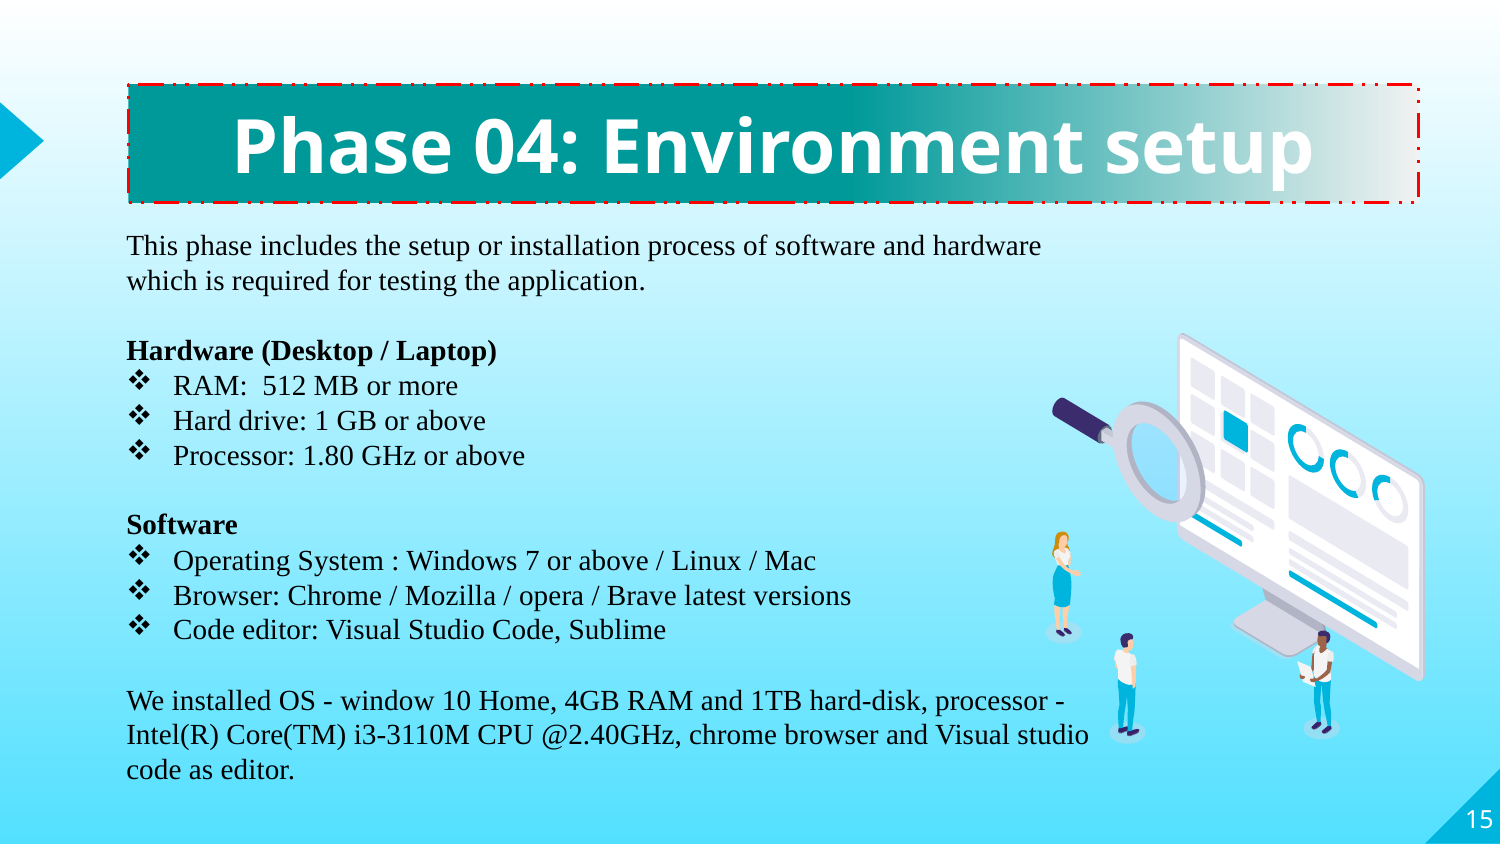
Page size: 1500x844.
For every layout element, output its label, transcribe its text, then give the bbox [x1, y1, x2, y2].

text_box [1045, 332, 1426, 744]
text_box Phase 04: Environment setup [128, 84, 1419, 203]
text_box This phase includes the setup or installation process of software and hardware which is required for testing the application. Hardware (Desktop / Laptop) RAM: 512 MB or more Hard drive: 1 GB or above Processor: 1.80 GHz or above Software Operating System : Windows 7 or above / Linux / Mac Browser: Chrome / Mozilla / opera / Brave latest versions Code editor: Visual Studio Code, Sublime We installed OS - window 10 Home, 4GB RAM and 1TB hard-disk, processor - Intel(R) Core(TM) i3-3110M CPU @2.40GHz, chrome browser and Visual studio code as editor. [111, 218, 1112, 793]
slide_number 15 [1418, 760, 1494, 838]
